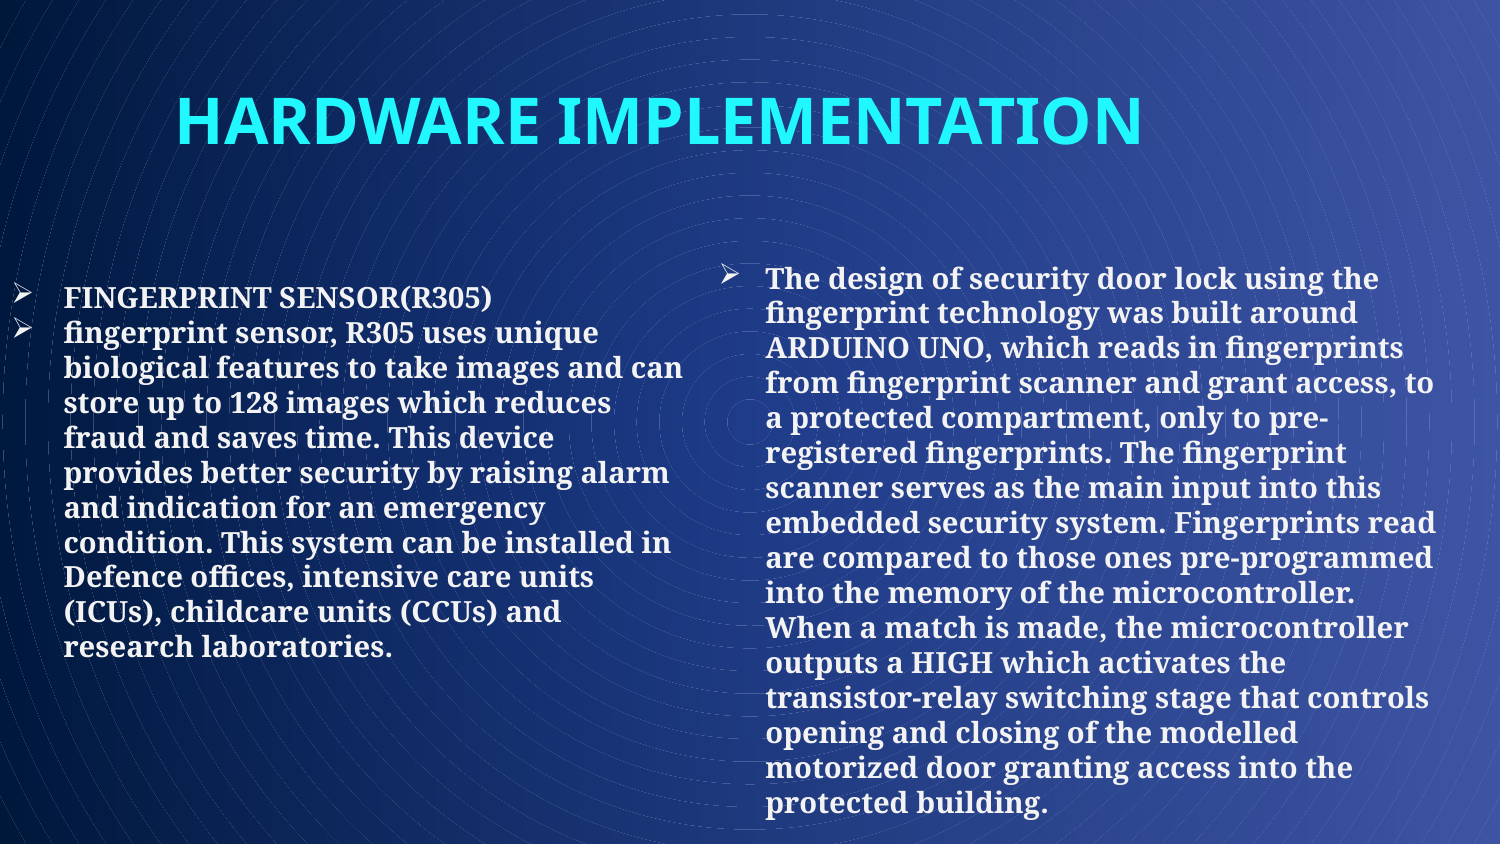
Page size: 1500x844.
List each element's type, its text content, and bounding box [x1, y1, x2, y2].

title HARDWARE IMPLEMENTATION [28, 64, 1292, 169]
text_box The design of security door lock using the fingerprint technology was built around ARDUINO UNO, which reads in fingerprints from fingerprint scanner and grant access, to a protected compartment, only to pre-registered fingerprints. The fingerprint scanner serves as the main input into this embedded security system. Fingerprints read are compared to those ones pre-programmed into the memory of the microcontroller. When a match is made, the microcontroller outputs a HIGH which activates the transistor-relay switching stage that controls opening and closing of the modelled motorized door granting access into the protected building. [703, 252, 1461, 827]
subtitle FINGERPRINT SENSOR(R305) fingerprint sensor, R305 uses unique biological features to take images and can store up to 128 images which reduces fraud and saves time. This device provides better security by raising alarm and indication for an emergency condition. This system can be installed in Defence offices, intensive care units (ICUs), childcare units (CCUs) and research laboratories. [0, 264, 703, 610]
